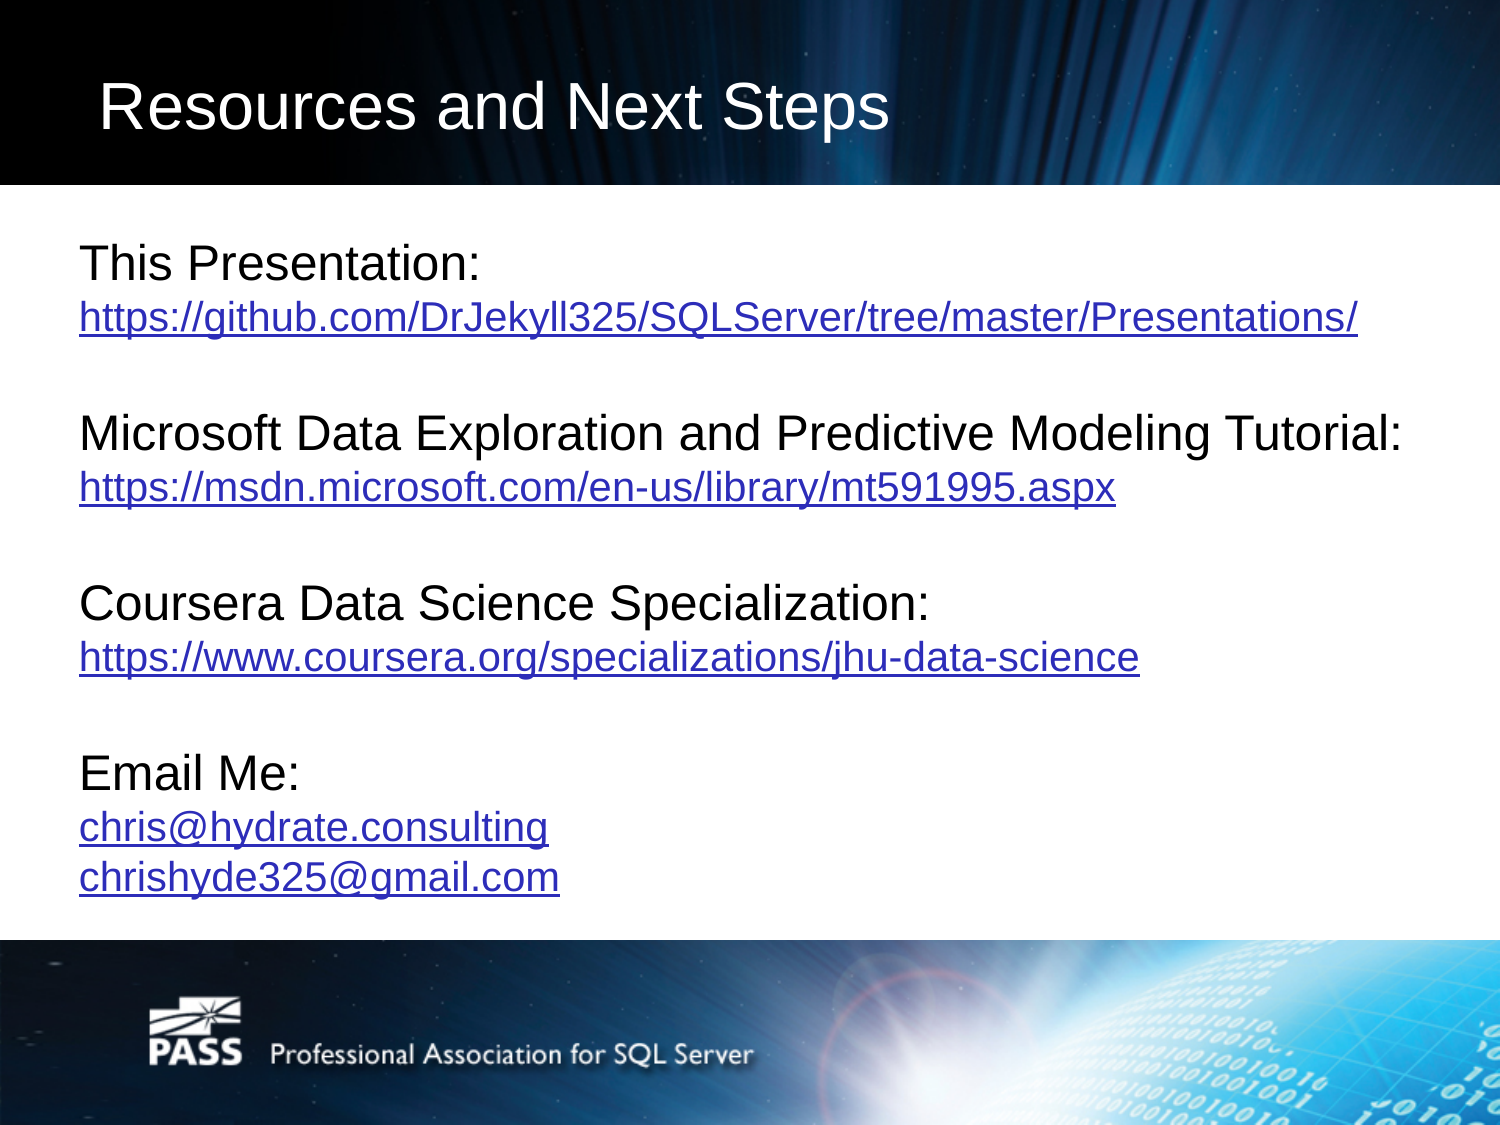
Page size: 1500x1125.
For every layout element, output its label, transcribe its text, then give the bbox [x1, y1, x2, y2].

picture [0, 940, 1500, 1125]
list This Presentation: https://github.com/DrJekyll325/SQLServer/tree/master/Presentations/ Microsoft Data Exploration and Predictive Modeling Tutorial: https://msdn.microsoft.com/en-us/library/mt591995.aspx Coursera Data Science Specialization: https://www.coursera.org/specializations/jhu-data-science Email Me: chris@hydrate.consulting chrishyde325@gmail.com [64, 222, 1482, 944]
picture [0, 0, 1500, 185]
title Resources and Next Steps [84, 9, 1482, 197]
